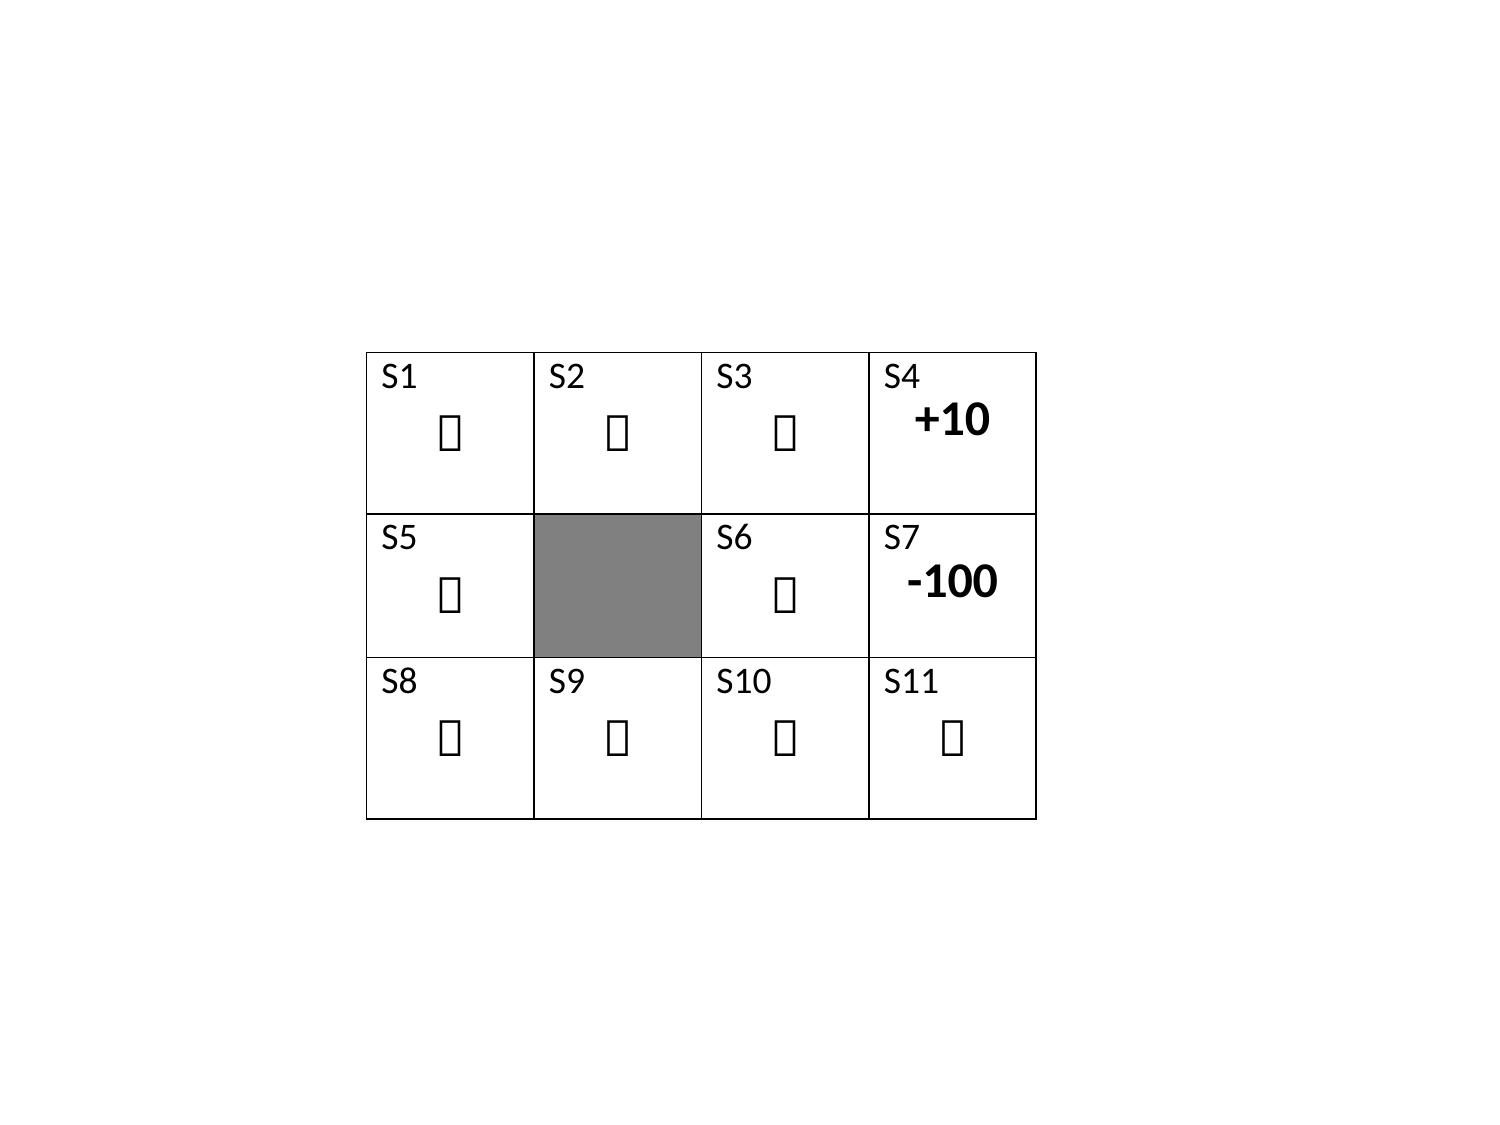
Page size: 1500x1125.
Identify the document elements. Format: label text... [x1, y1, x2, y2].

table_cell S11  [870, 658, 1035, 818]
table_cell [535, 515, 701, 657]
table_cell S8  [367, 658, 533, 818]
table_cell S6  [702, 515, 868, 657]
table_cell S5  [367, 515, 533, 657]
table_header S2  [535, 353, 701, 513]
table_cell S7 -100 [870, 515, 1035, 657]
table_header S1  [367, 353, 533, 513]
table_header S3  [702, 353, 868, 513]
table_cell S9  [535, 658, 701, 818]
table_header S4 +10 [870, 353, 1035, 513]
table_cell S10  [702, 658, 868, 818]
